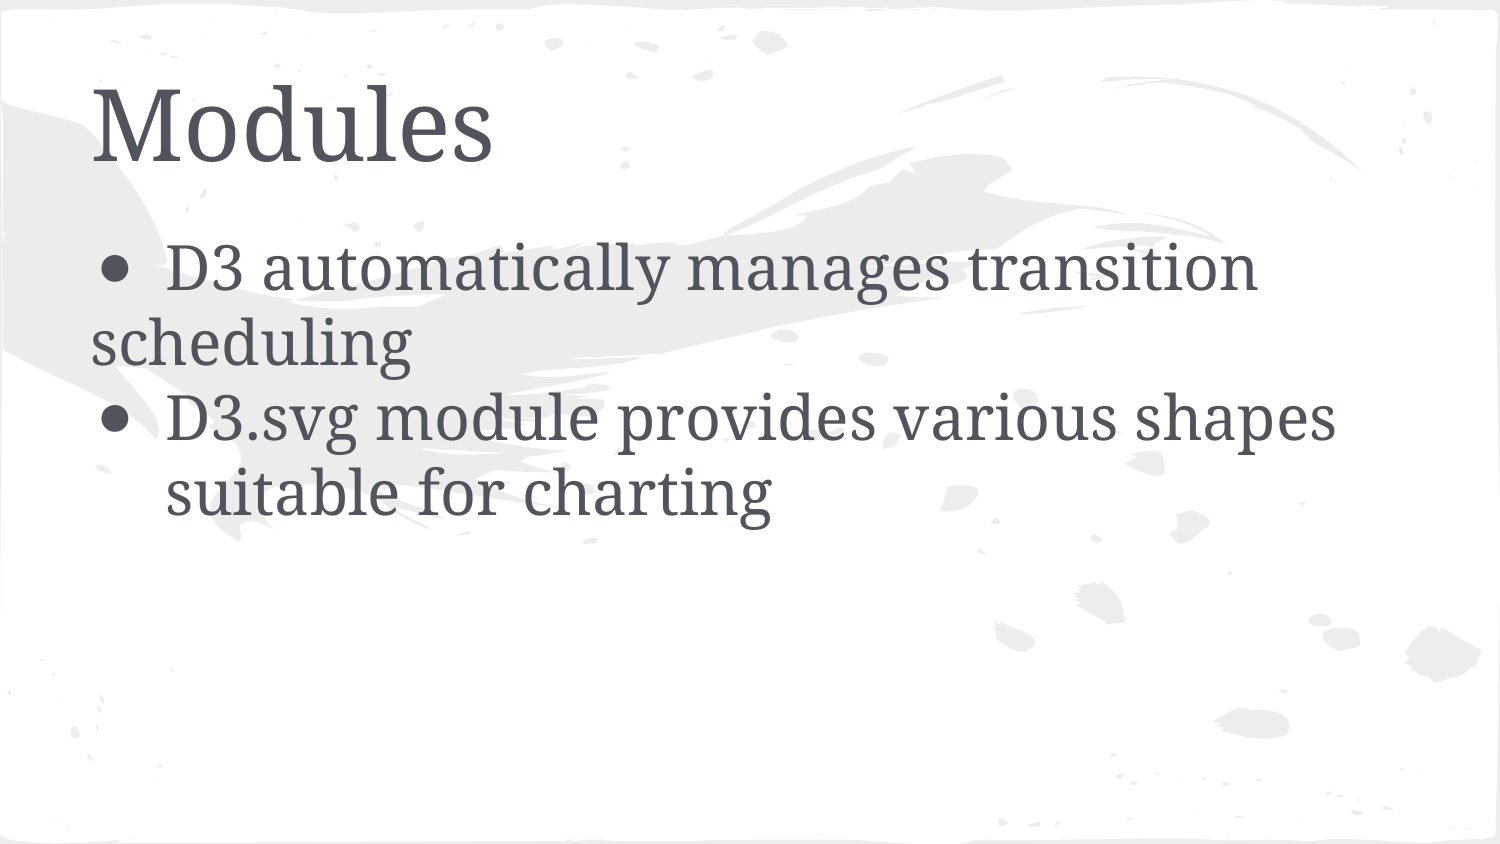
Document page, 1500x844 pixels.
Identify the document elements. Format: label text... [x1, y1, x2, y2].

list D3 automatically manages transition scheduling D3.svg module provides various shapes suitable for charting [75, 212, 1425, 808]
title Modules [75, 25, 1425, 197]
